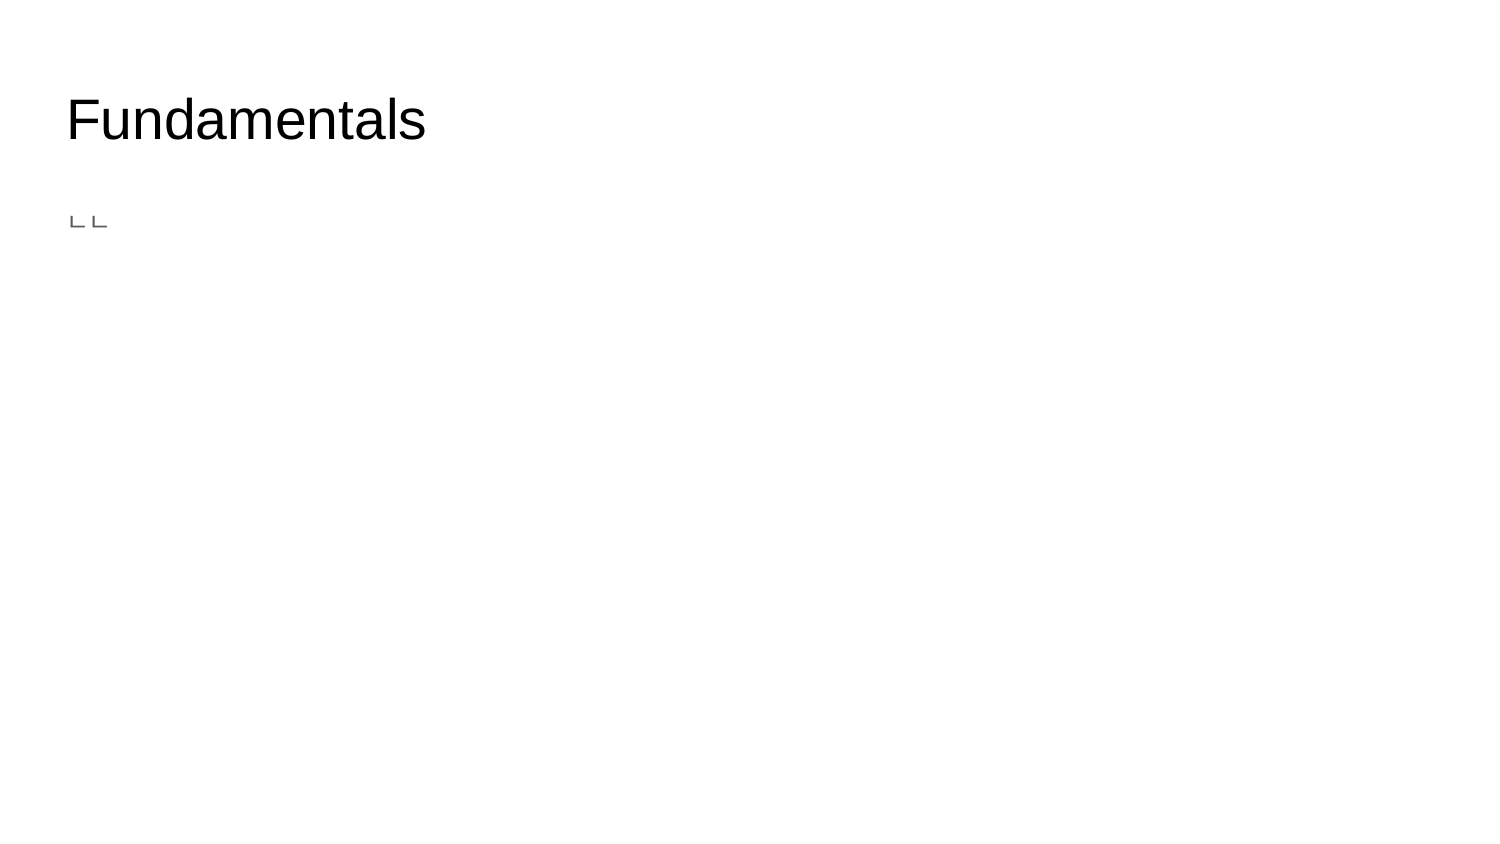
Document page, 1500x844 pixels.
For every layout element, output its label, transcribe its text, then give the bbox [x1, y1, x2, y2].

title Fundamentals [51, 72, 1449, 167]
list ㄴㄴ [51, 189, 1449, 750]
